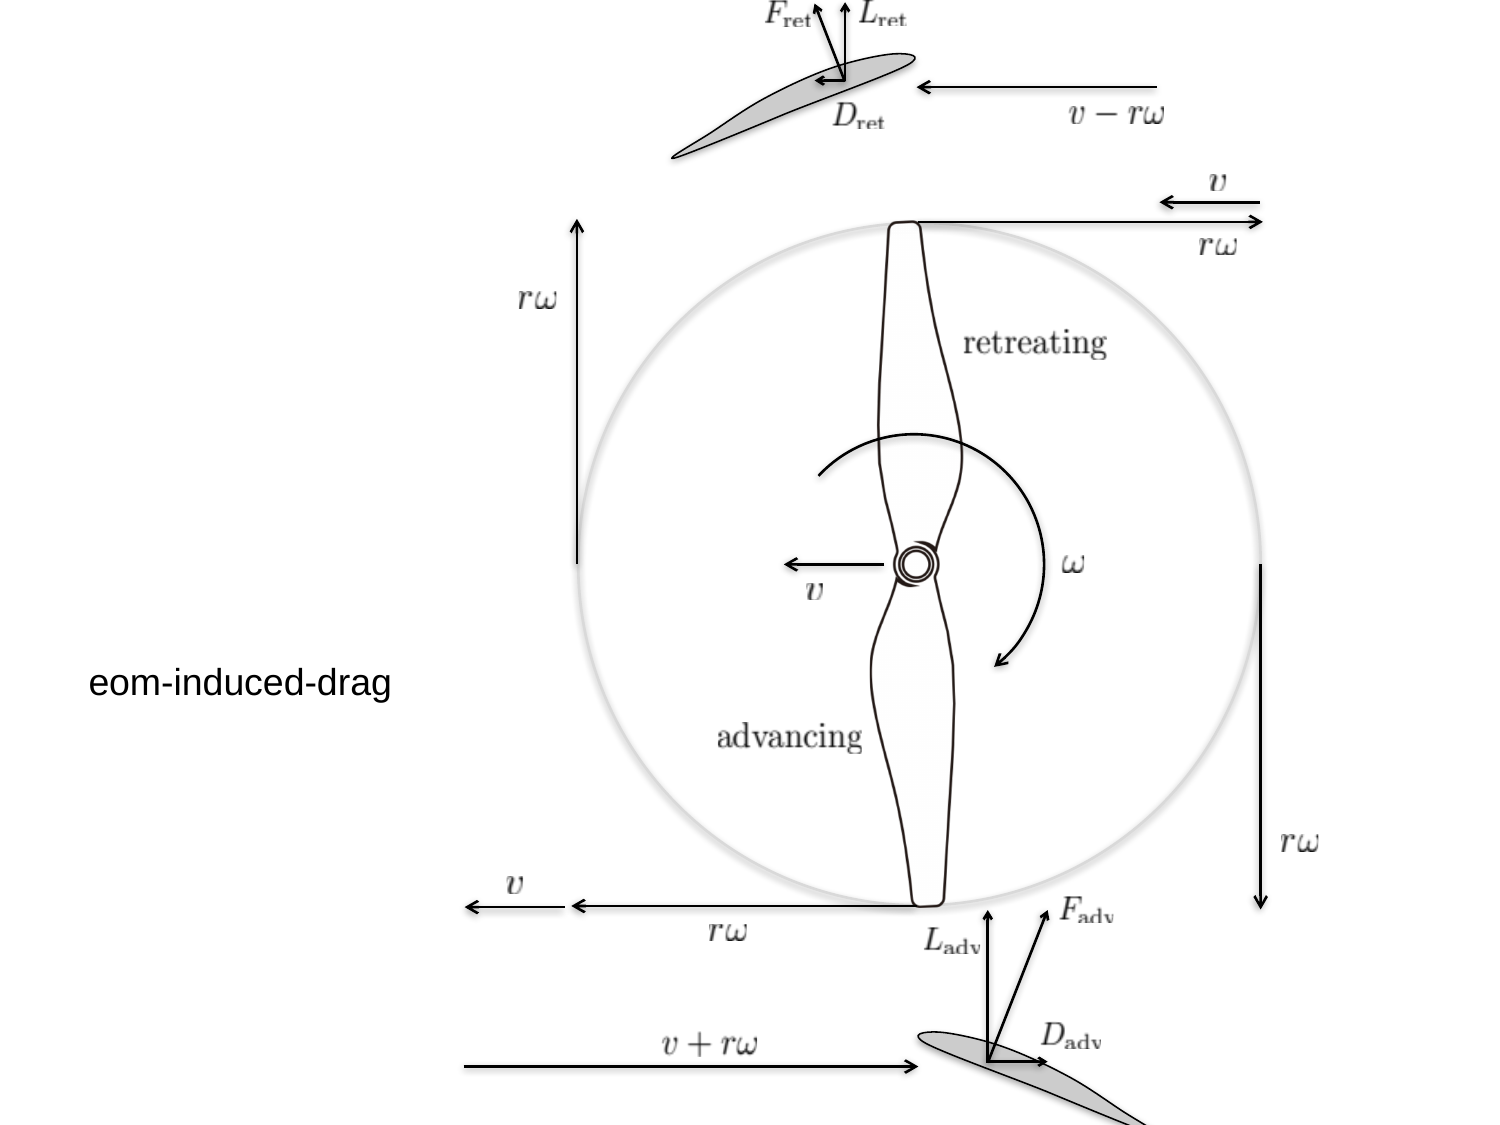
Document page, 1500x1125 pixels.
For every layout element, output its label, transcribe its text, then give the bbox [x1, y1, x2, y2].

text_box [463, 0, 1319, 1104]
text_box eom-induced-drag [73, 650, 407, 711]
